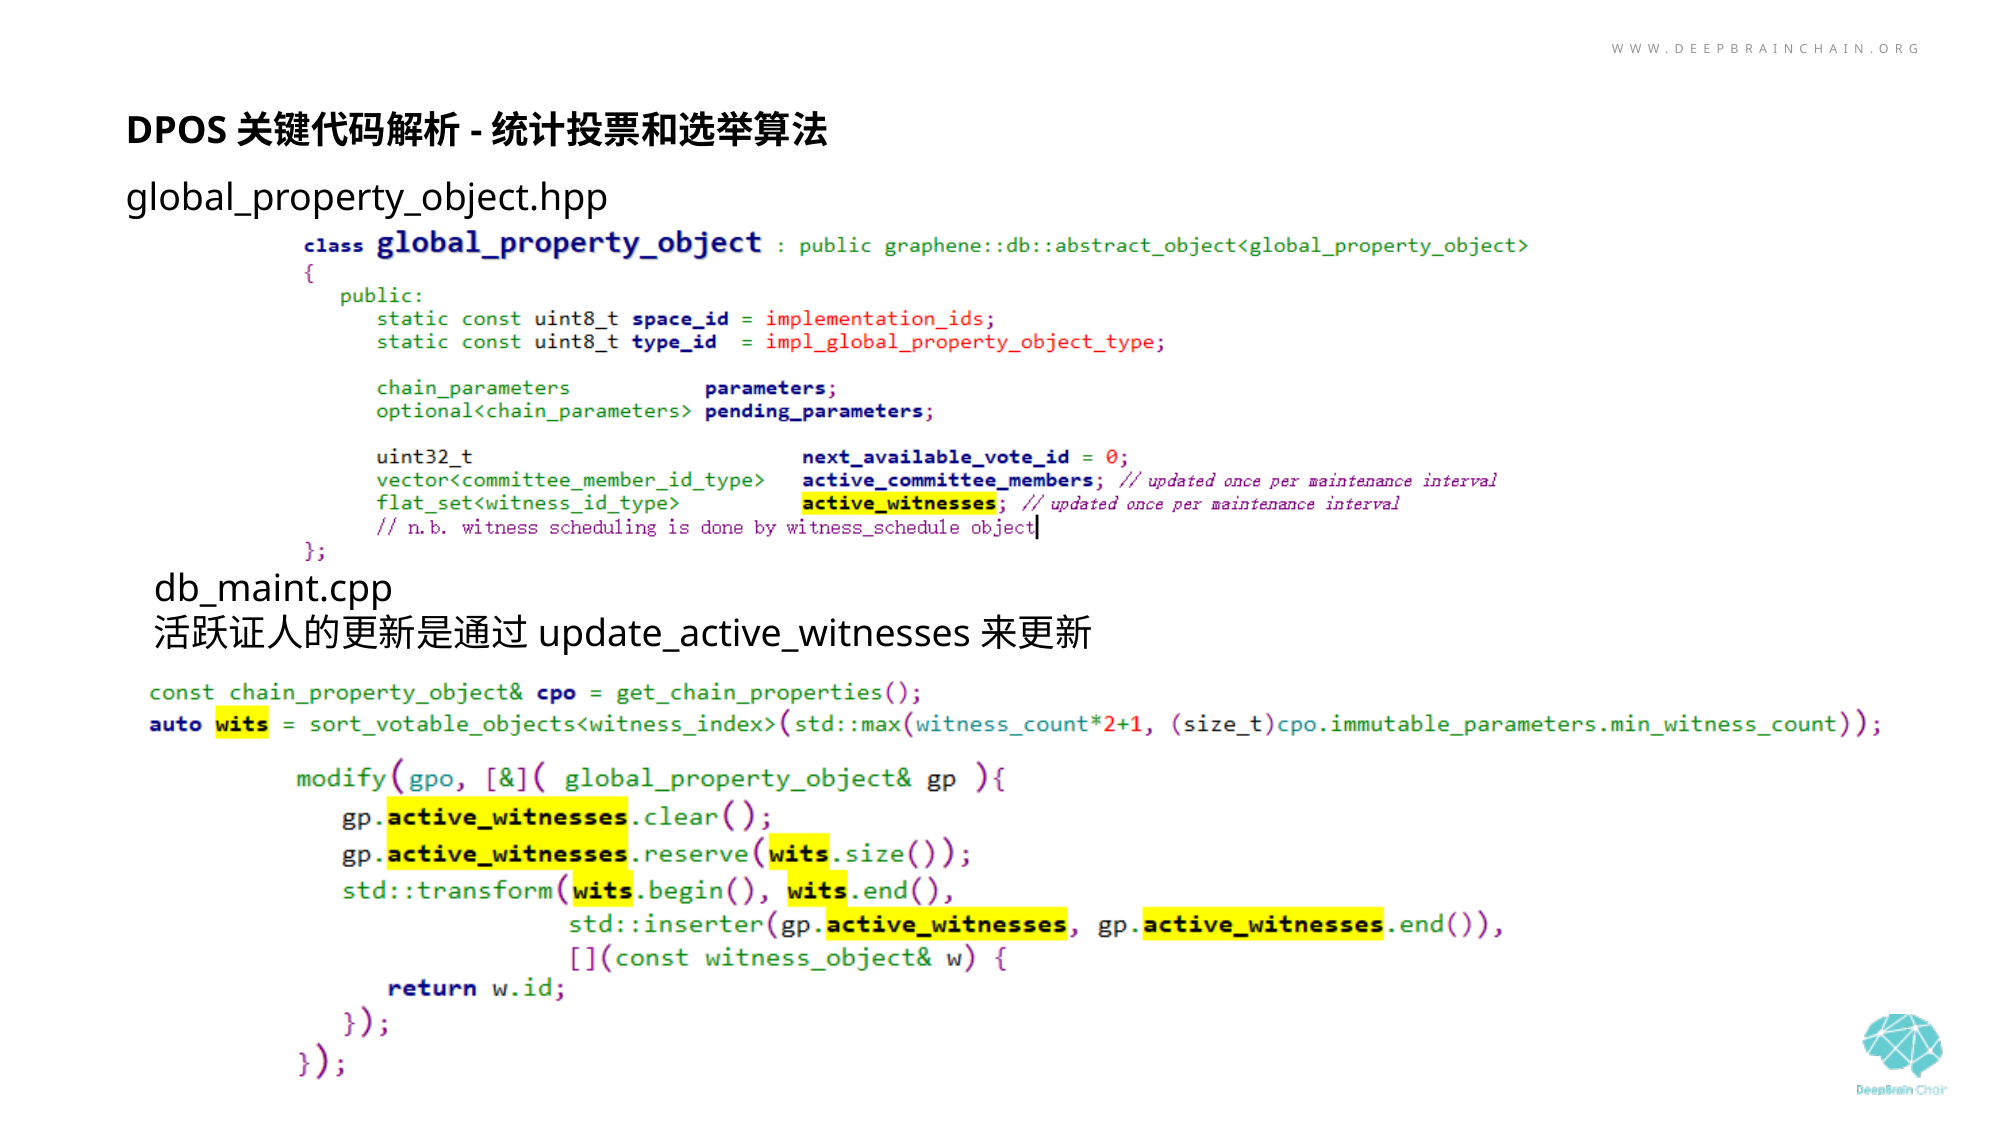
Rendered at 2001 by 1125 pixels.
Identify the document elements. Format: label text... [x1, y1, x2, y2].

text_box global_property_object.hpp [118, 165, 710, 226]
text_box db_maint.cpp 活跃证人的更新是通过update_active_witnesses来更新 [146, 556, 1858, 662]
picture [1857, 1014, 1947, 1096]
text_box WWW.DEEPBRAINCHAIN.ORG [1604, 33, 1960, 64]
text_box DPOS关键代码解析-统计投票和选举算法 [118, 98, 853, 159]
picture [298, 225, 1568, 561]
picture [134, 671, 1903, 1096]
